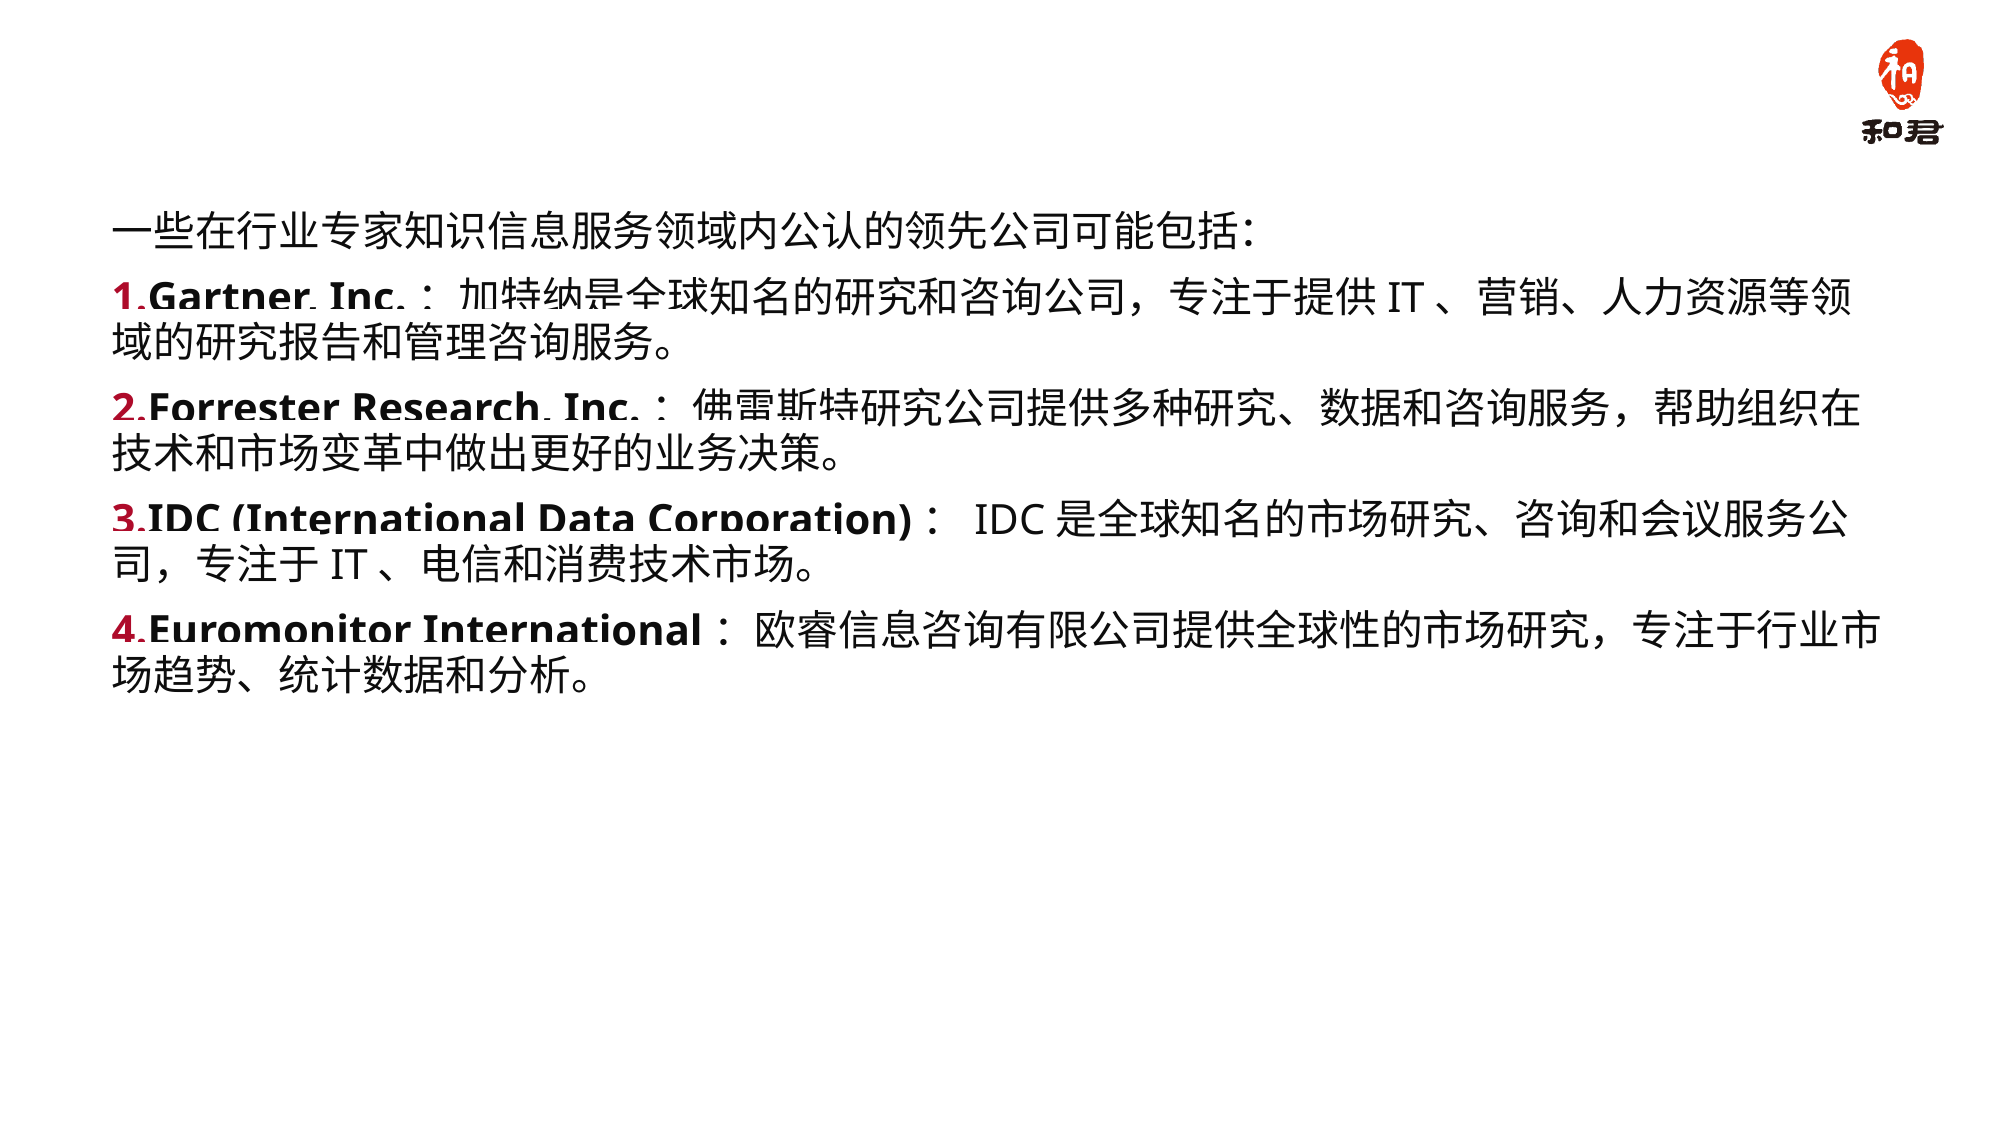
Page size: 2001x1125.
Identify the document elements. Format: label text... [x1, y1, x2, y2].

picture [1775, 16, 2001, 174]
list 一些在行业专家知识信息服务领域内公认的领先公司可能包括： Gartner, Inc.：加特纳是全球知名的研究和咨询公司，专注于提供IT、营销、人力资源等领域的研究报告和管理咨询服务。 Forrester Research, Inc.：佛雷斯特研究公司提供多种研究、数据和咨询服务，帮助组织在技术和市场变革中做出更好的业务决策。 IDC (International Data Corporation)：IDC是全球知名的市场研究、咨询和会议服务公司，专注于IT、电信和消费技术市场。 Euromonitor International：欧睿信息咨询有限公司提供全球性的市场研究，专注于行业市场趋势、统计数据和分析。 [96, 203, 1905, 940]
